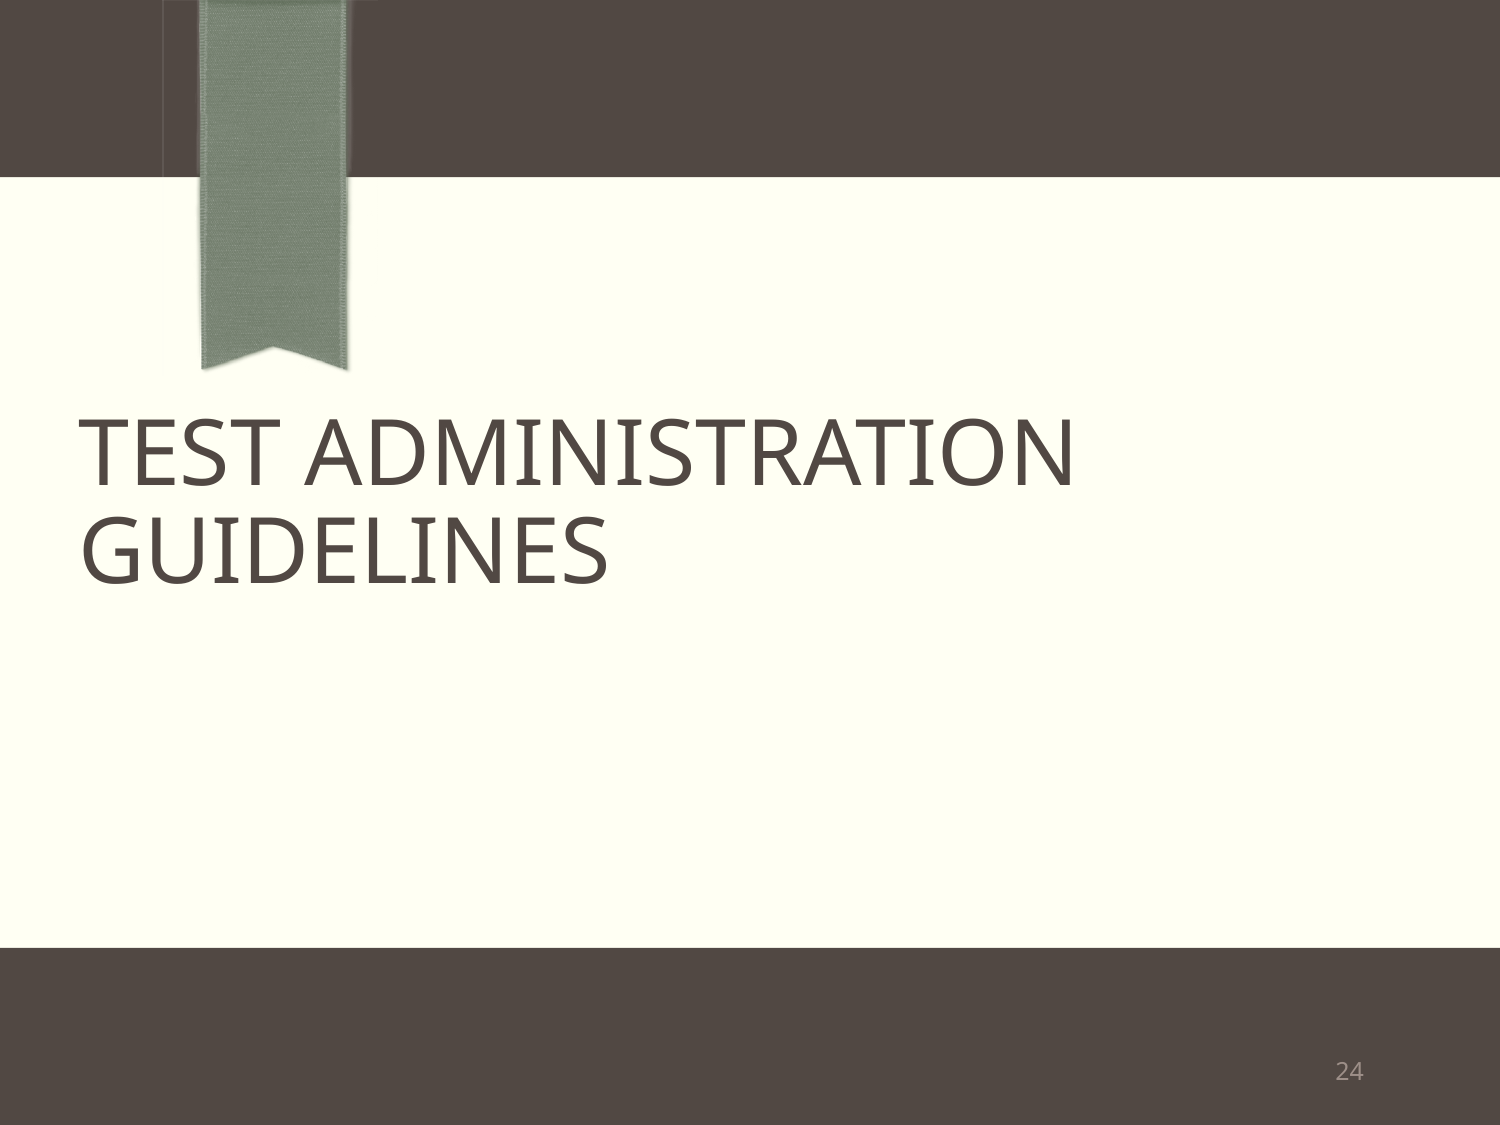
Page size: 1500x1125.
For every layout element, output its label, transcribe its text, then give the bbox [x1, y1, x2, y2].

slide_number 24 [1138, 1042, 1364, 1103]
title Test Administration Guidelines [78, 384, 1429, 626]
